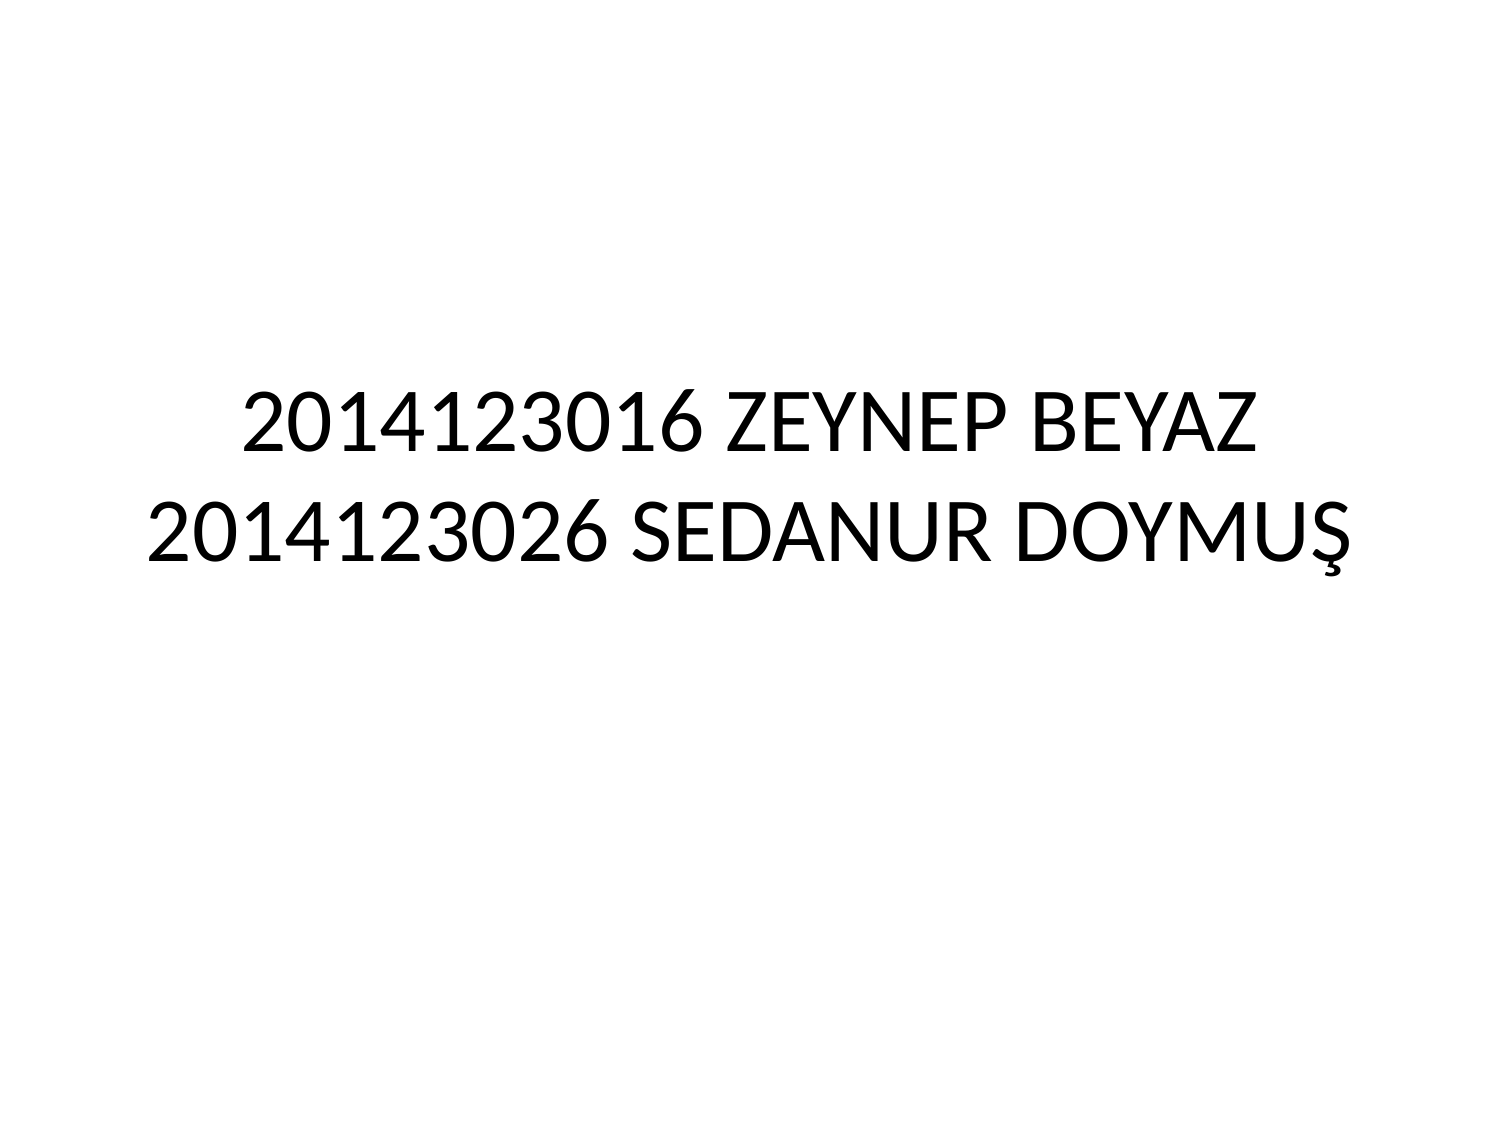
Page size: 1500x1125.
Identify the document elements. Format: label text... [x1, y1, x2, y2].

title 2014123016 ZEYNEP BEYAZ 2014123026 SEDANUR DOYMUŞ [112, 349, 1388, 591]
